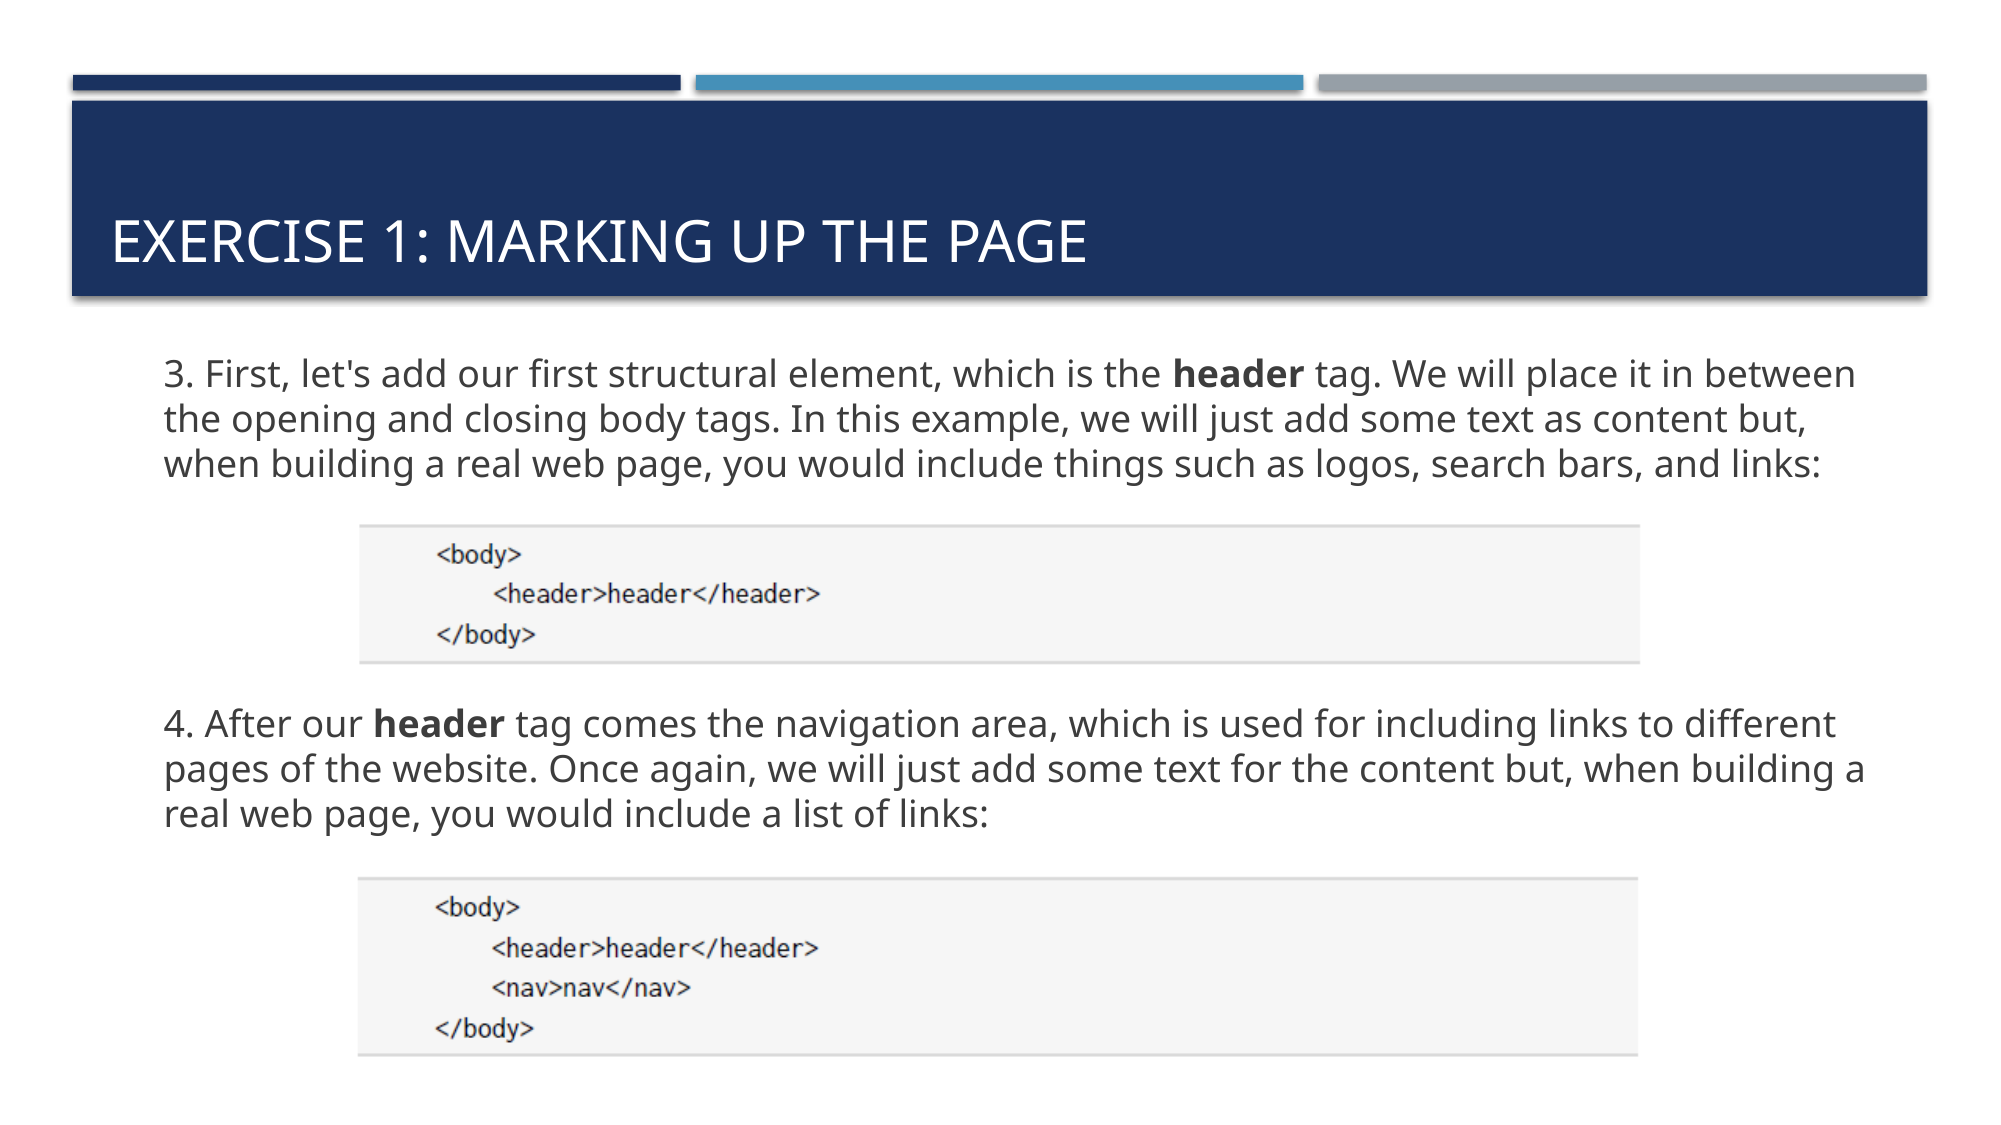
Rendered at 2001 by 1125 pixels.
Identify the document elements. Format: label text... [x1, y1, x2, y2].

picture [354, 871, 1644, 1060]
picture [354, 520, 1645, 667]
title Exercise 1: Marking up the Page [95, 115, 1905, 282]
list 3. First, let's add our first structural element, which is the header tag. We will place it in between the opening and closing body tags. In this example, we will just add some text as content but, when building a real web page, you would include things such as logos, search bars, and links: 4. After our header tag comes the navigation area, which is used for including links to different pages of the website. Once again, we will just add some text for the content but, when building a real web page, you would include a list of links: [95, 342, 1905, 1077]
